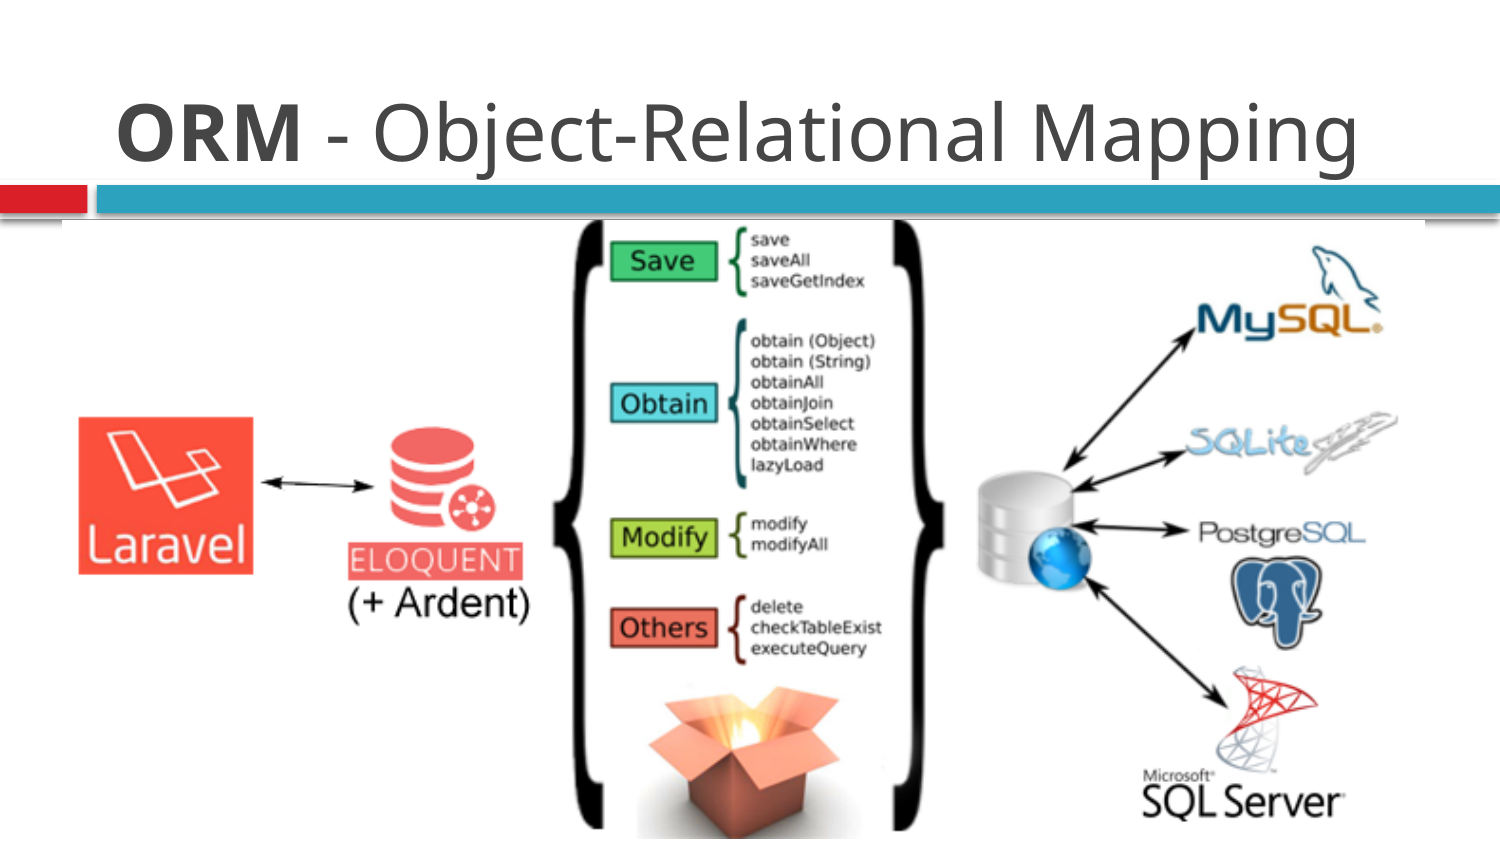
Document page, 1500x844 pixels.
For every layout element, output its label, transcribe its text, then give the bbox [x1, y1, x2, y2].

picture [62, 220, 1426, 840]
title ORM - Object-Relational Mapping [99, 19, 1438, 185]
